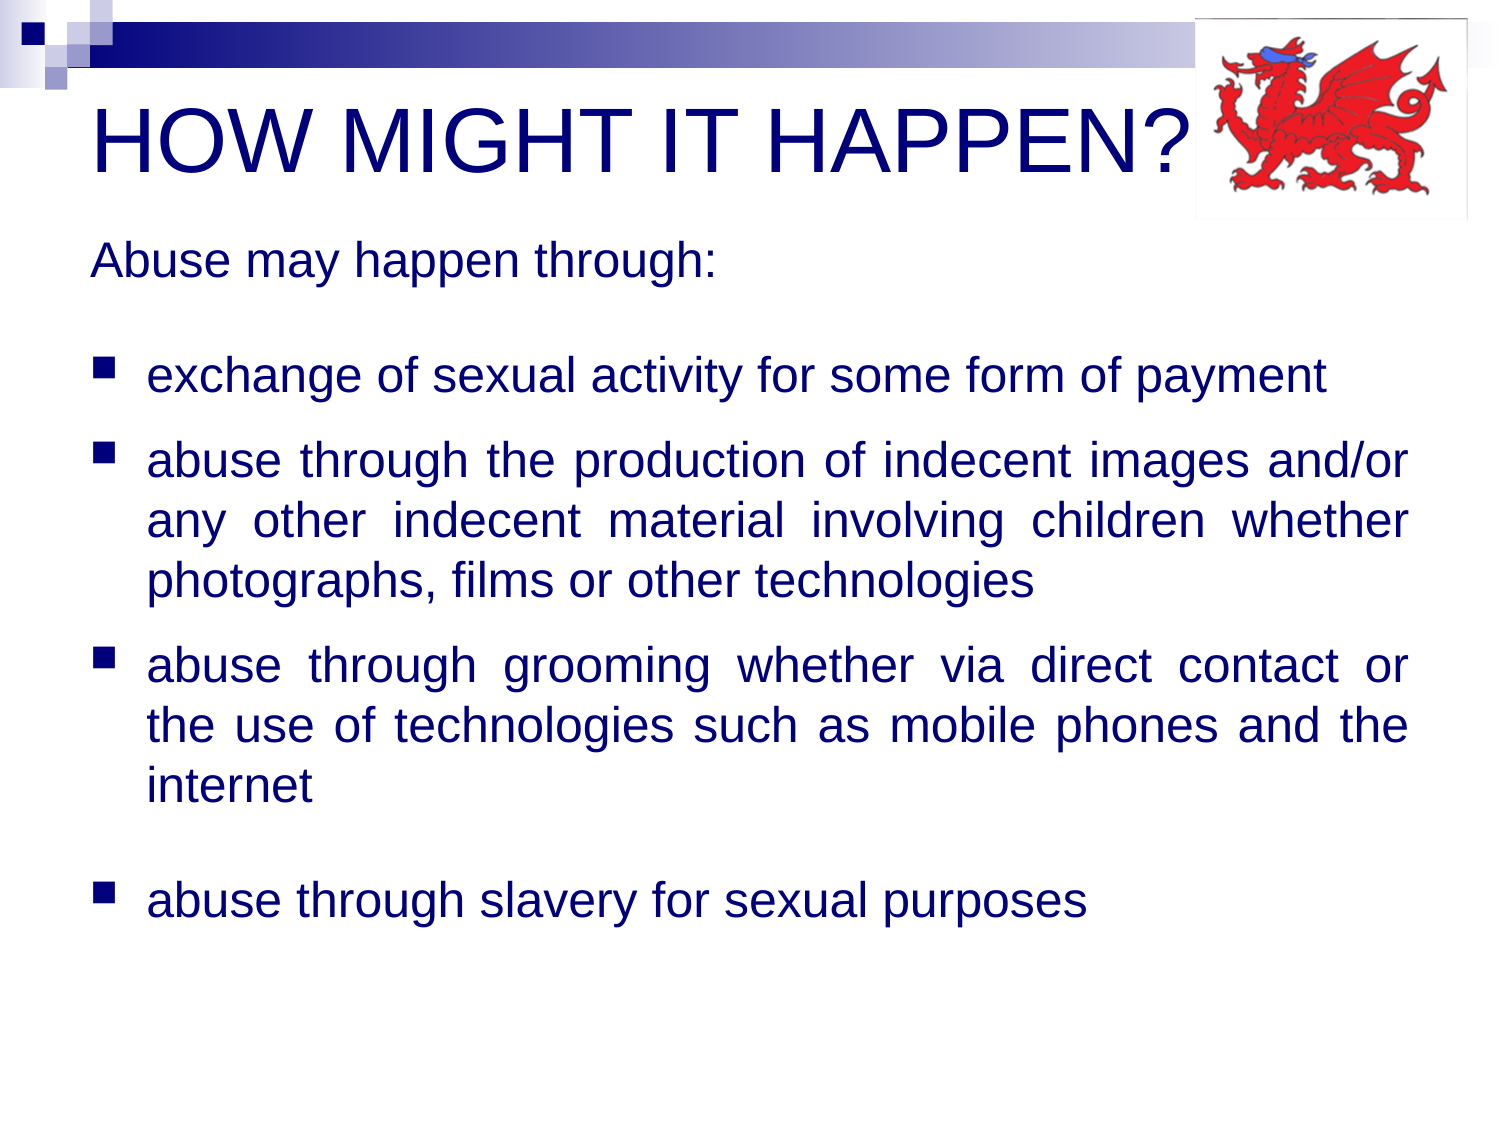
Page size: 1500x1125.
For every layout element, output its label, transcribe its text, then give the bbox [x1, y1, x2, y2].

picture [1192, 18, 1471, 246]
title HOW MIGHT IT HAPPEN? [73, 75, 1211, 197]
list Abuse may happen through: exchange of sexual activity for some form of payment abuse through the production of indecent images and/or any other indecent material involving children whether photographs, films or other technologies abuse through grooming whether via direct contact or the use of technologies such as mobile phones and the internet abuse through slavery for sexual purposes [75, 219, 1425, 1083]
